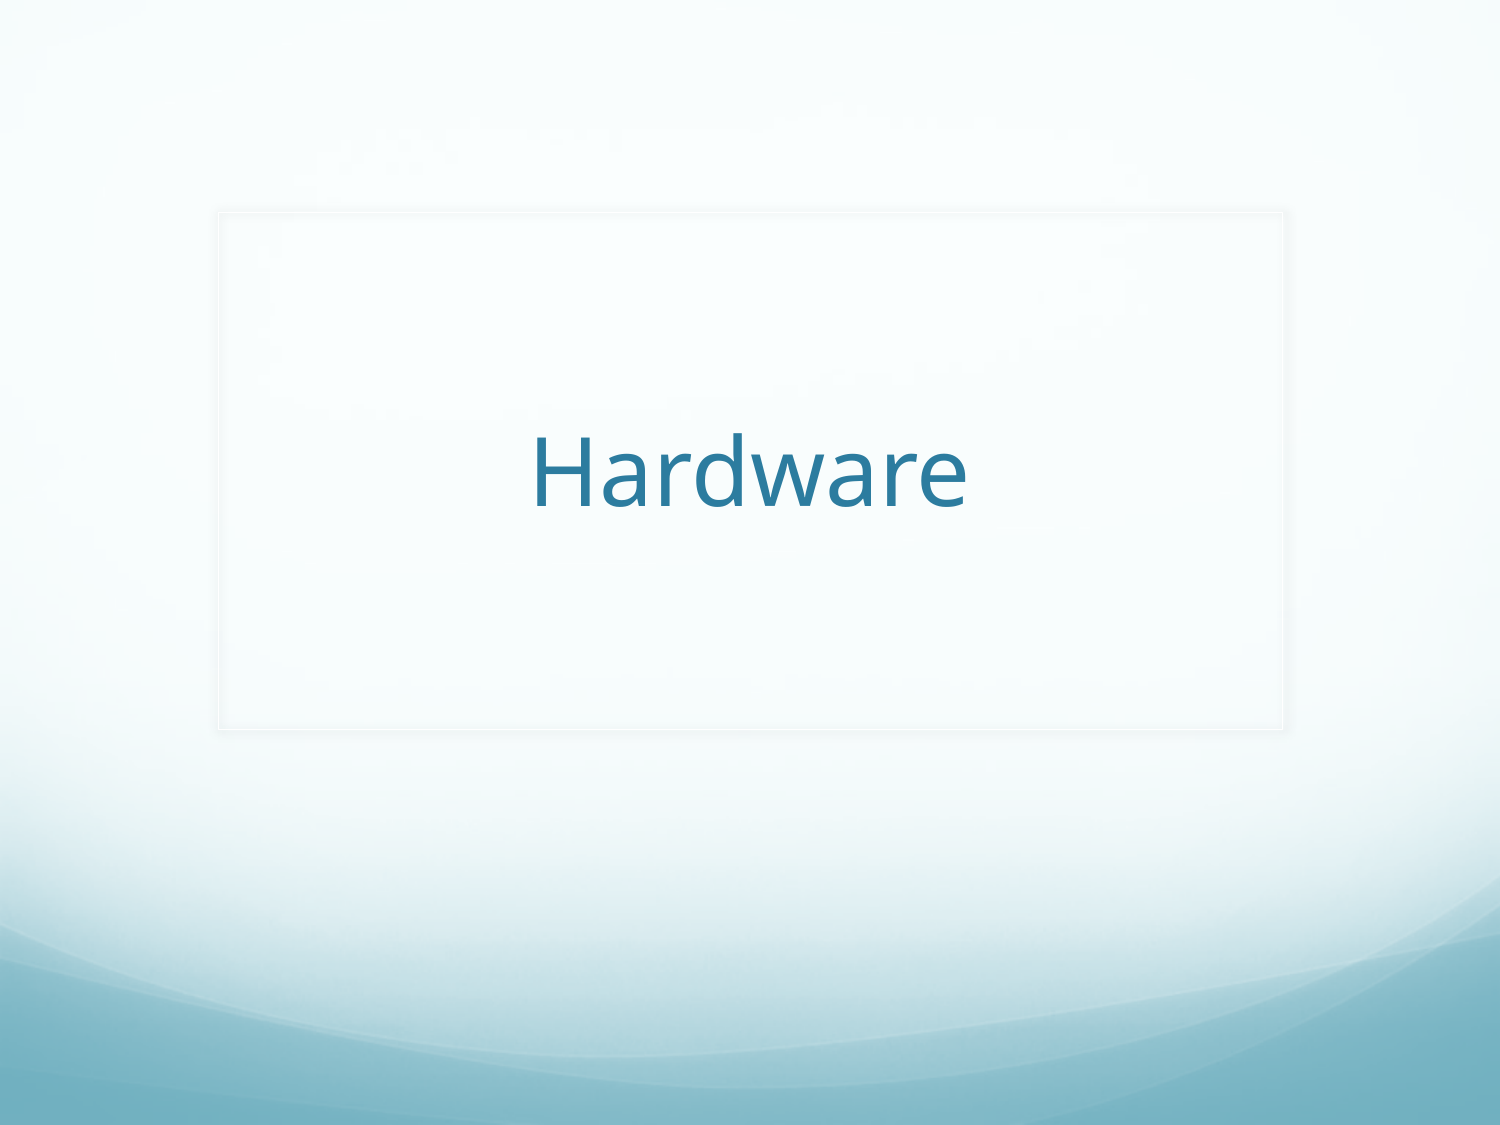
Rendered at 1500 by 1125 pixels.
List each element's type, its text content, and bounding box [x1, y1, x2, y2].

title Hardware [217, 249, 1283, 533]
